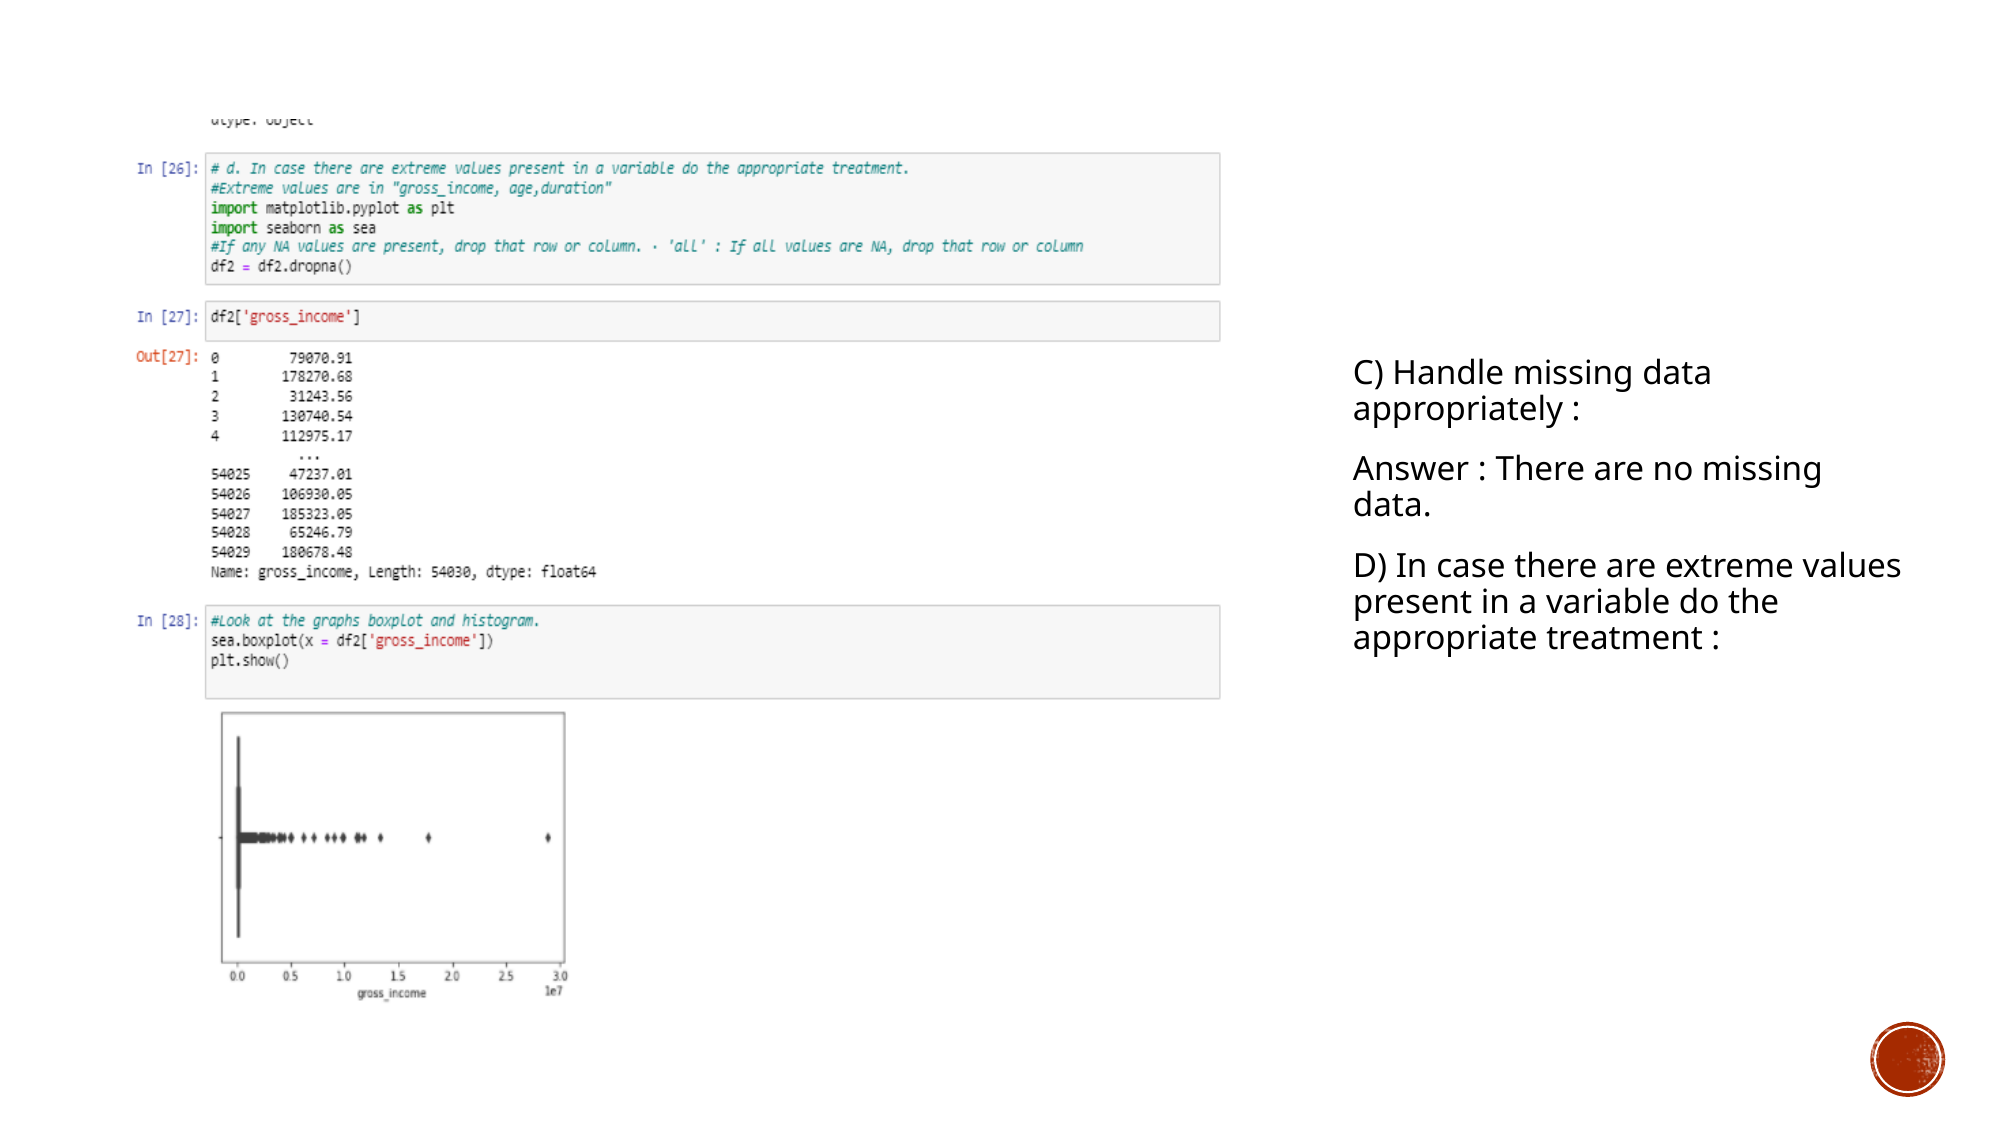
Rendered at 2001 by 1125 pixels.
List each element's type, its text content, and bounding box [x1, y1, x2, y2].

picture [103, 119, 1233, 1013]
list C) Handle missing data appropriately : Answer : There are no missing data. D) In case there are extreme values present in a variable do the appropriate treatment : [1338, 348, 1920, 1013]
